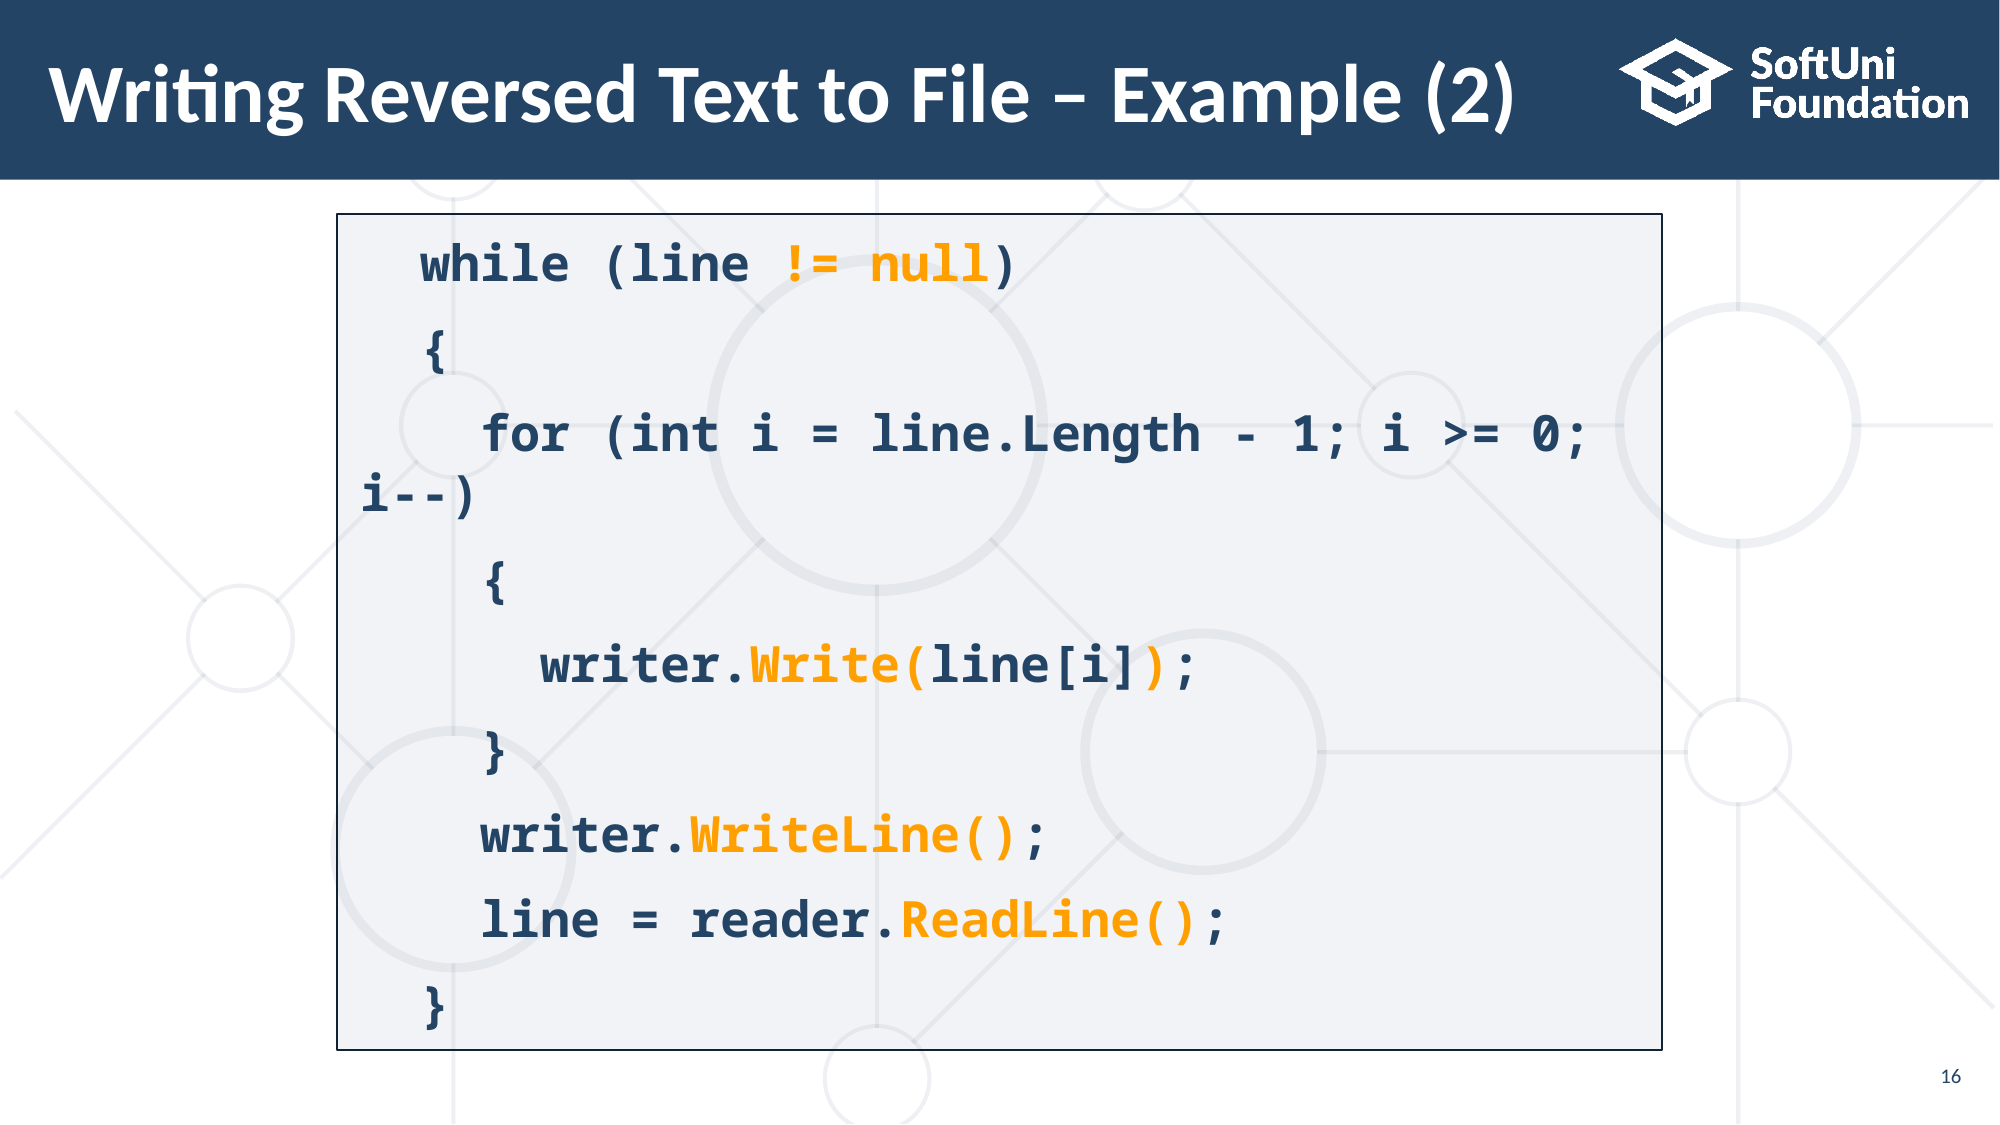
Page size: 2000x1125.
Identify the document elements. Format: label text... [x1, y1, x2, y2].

slide_number 16 [1896, 1049, 1968, 1101]
title Writing Reversed Text to File – Example (2) [31, 16, 1591, 162]
picture [1618, 38, 1968, 126]
text_box while (line != null) { for (int i = line.Length - 1; i >= 0; i--) { writer.Write(line[i]); } writer.WriteLine(); line = reader.ReadLine(); } [337, 214, 1663, 1050]
